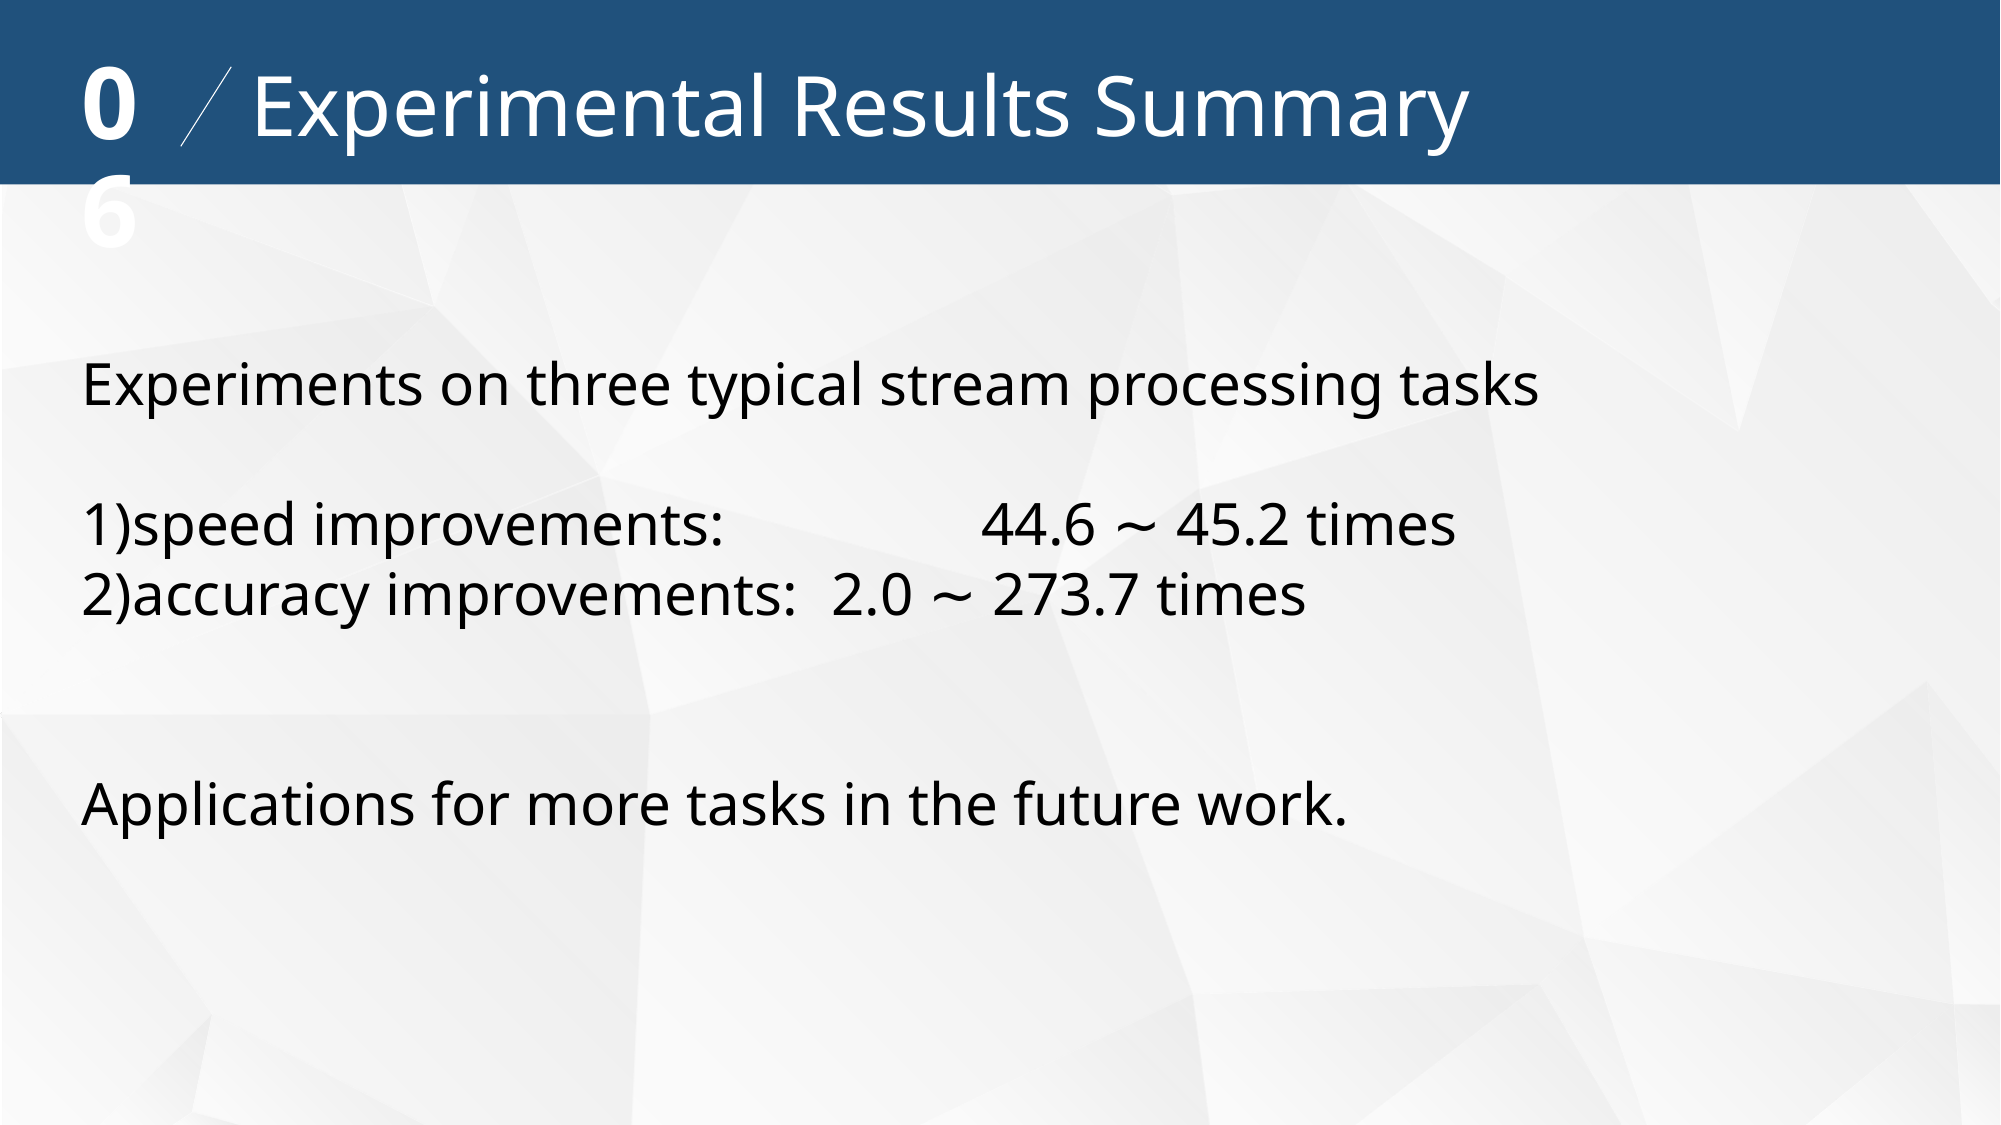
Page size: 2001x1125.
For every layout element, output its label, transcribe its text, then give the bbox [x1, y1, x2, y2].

list 06 [66, 45, 209, 212]
picture [0, 0, 2001, 1125]
list Experimental Results Summary [235, 57, 1957, 173]
text_box Experiments on three typical stream processing tasks speed improvements: 44.6 ∼ 45.2 times accuracy improvements: 2.0 ∼ 273.7 times Applications for more tasks in the future work. [66, 339, 1839, 925]
